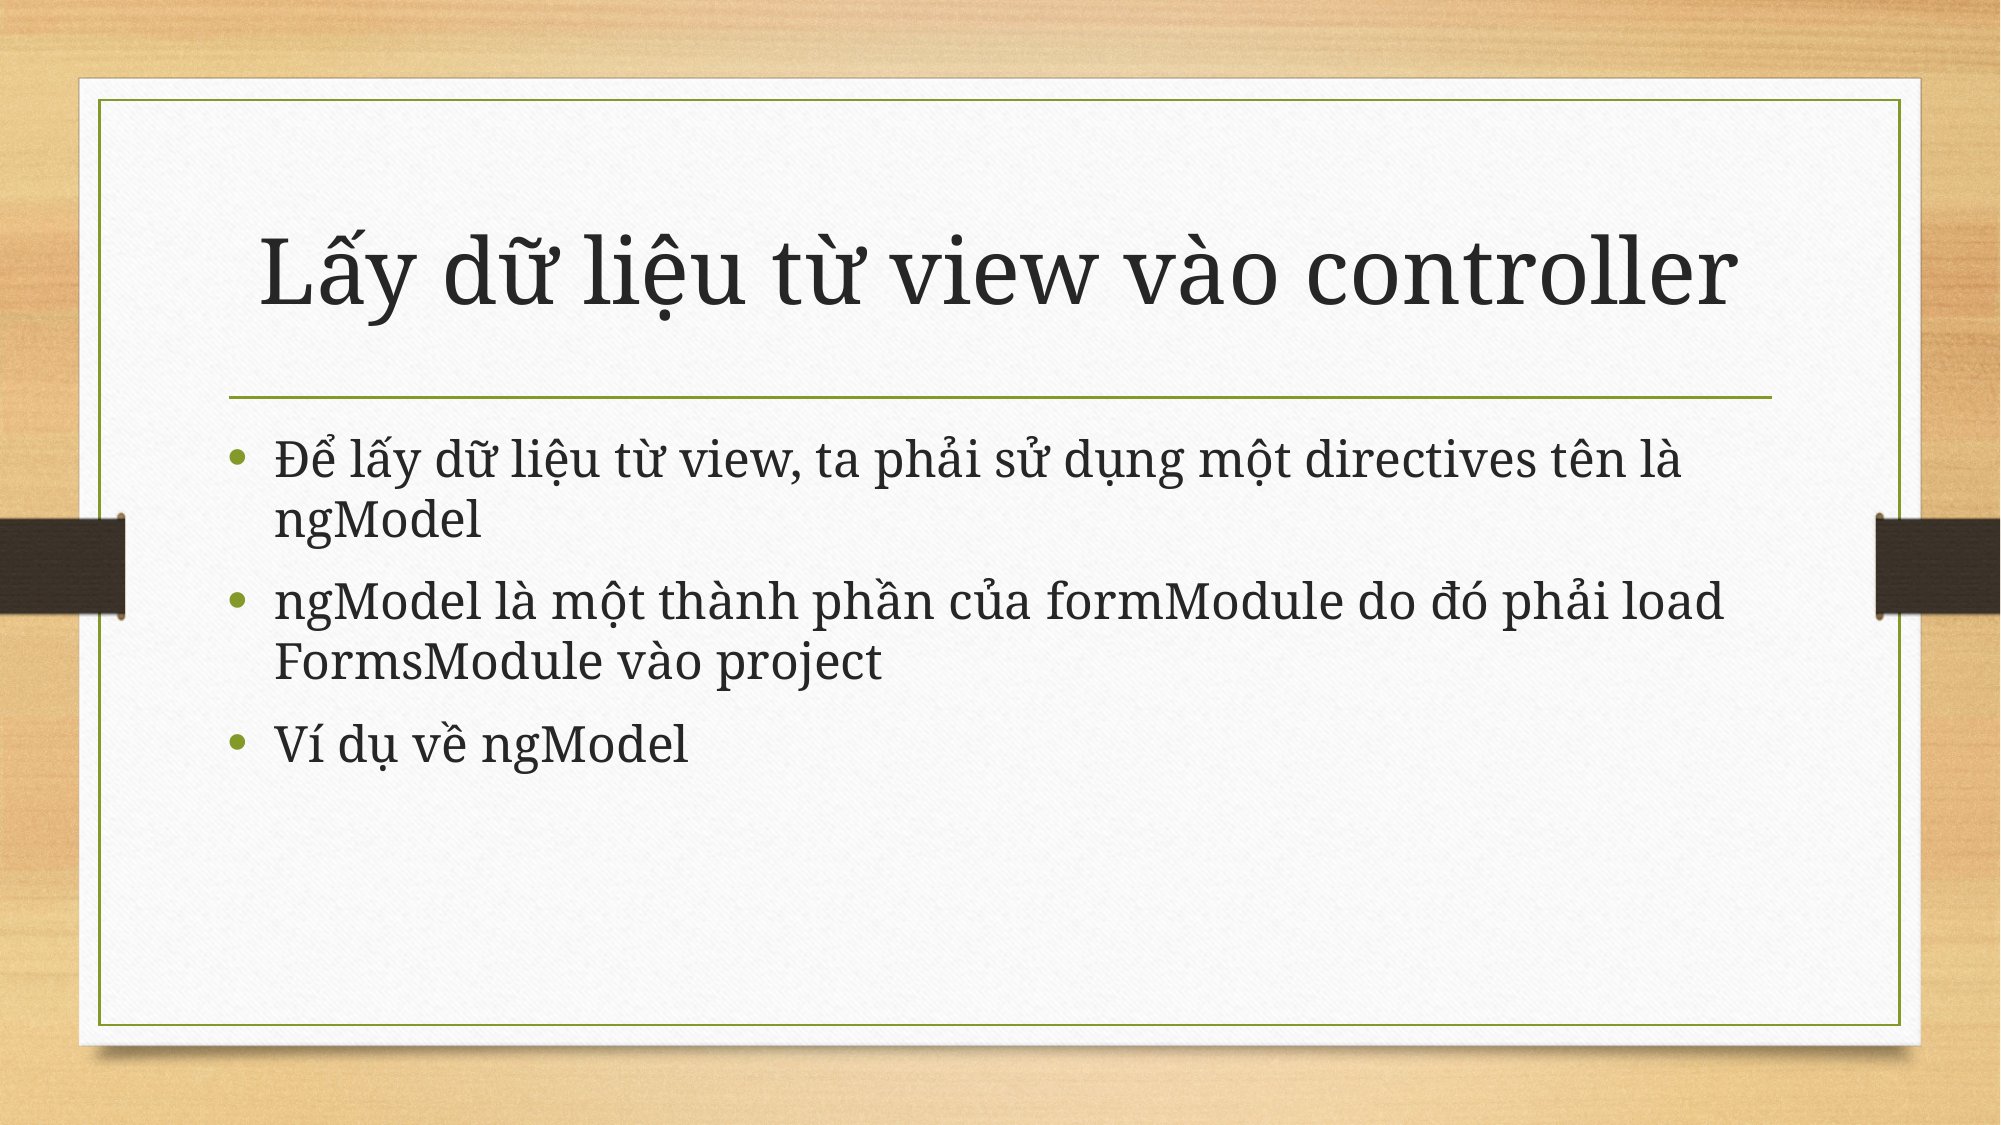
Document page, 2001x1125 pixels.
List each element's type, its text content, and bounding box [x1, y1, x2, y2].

picture [0, 0, 2001, 1125]
list Để lấy dữ liệu từ view, ta phải sử dụng một directives tên là ngModel ngModel là một thành phần của formModule do đó phải load FormsModule vào project Ví dụ về ngModel [212, 419, 1788, 964]
title Lấy dữ liệu từ view vào controller [212, 161, 1788, 375]
